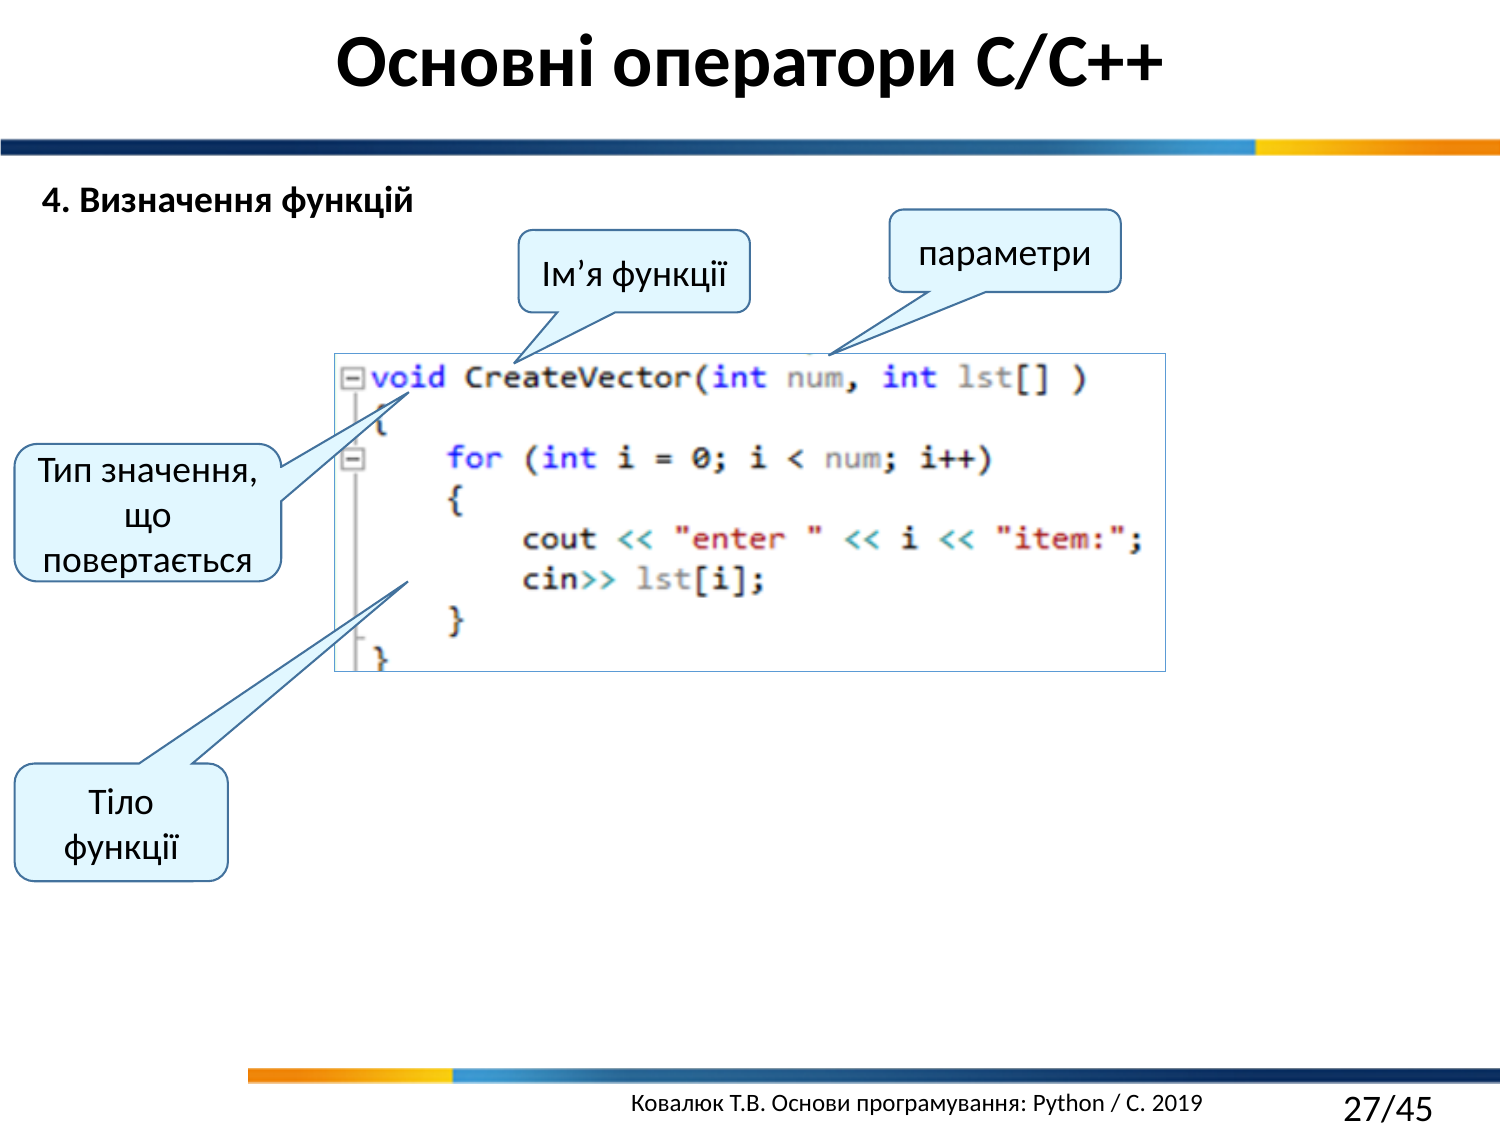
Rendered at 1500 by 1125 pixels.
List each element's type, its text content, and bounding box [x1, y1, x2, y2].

picture [248, 1068, 1500, 1084]
text_box параметри [830, 208, 1122, 353]
text_box Основні оператори C/C++ [0, 21, 1500, 109]
text_box Ім’я функції [517, 228, 751, 353]
picture [2, 139, 1500, 155]
picture [334, 353, 1166, 672]
text_box Тип значення, що повертається [13, 434, 334, 583]
text_box Тіло функції [13, 630, 334, 883]
text_box 4. Визначення функцій [27, 167, 598, 228]
